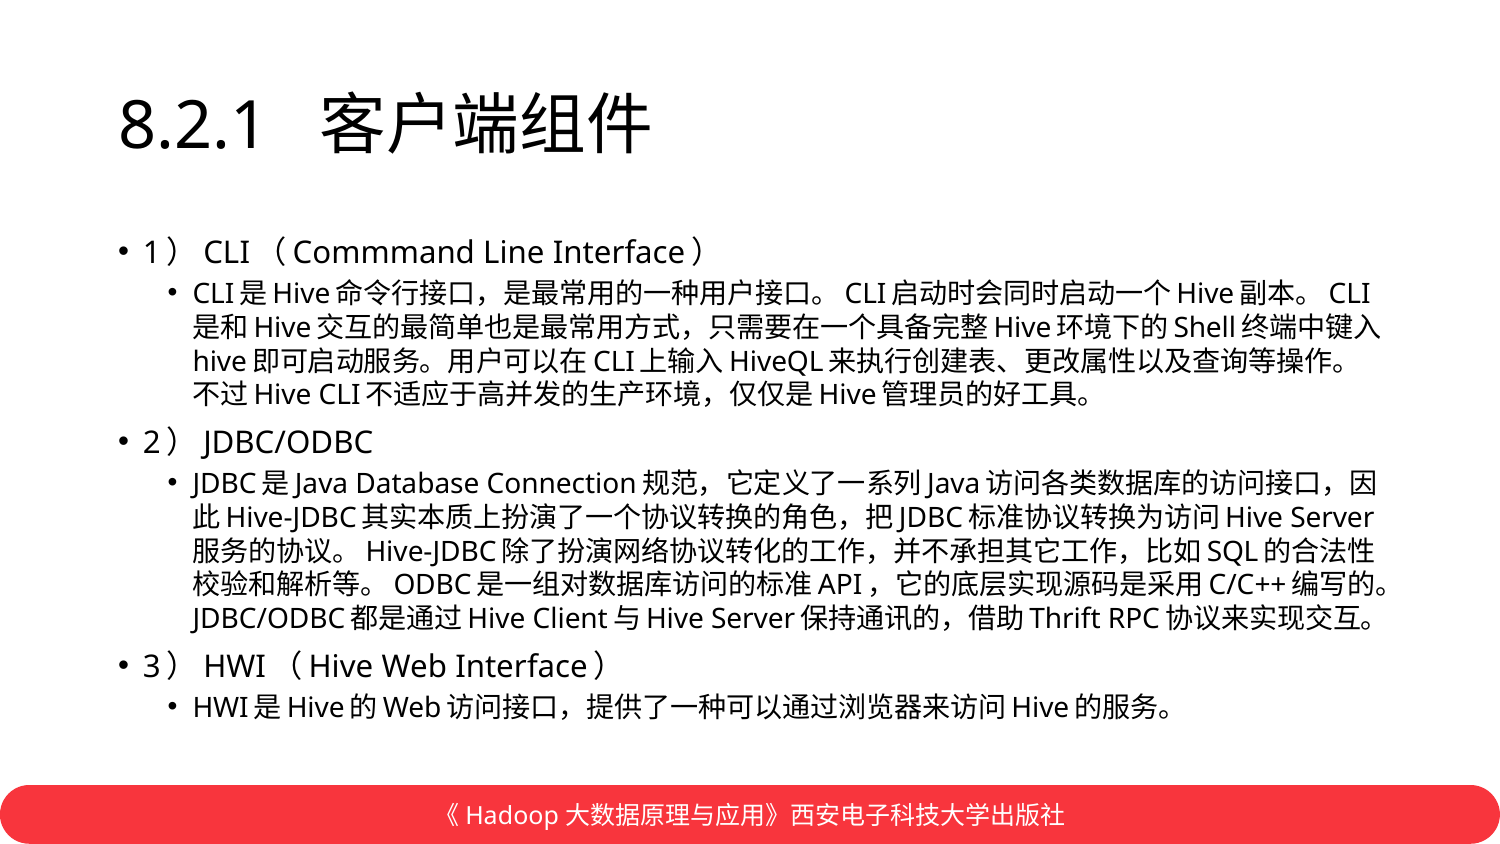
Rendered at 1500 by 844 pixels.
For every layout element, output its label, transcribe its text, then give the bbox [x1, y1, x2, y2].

title 8.2.1 客户端组件 [103, 44, 1397, 208]
list 1）CLI（Commmand Line Interface） CLI是Hive命令行接口，是最常用的一种用户接口。CLI启动时会同时启动一个Hive副本。CLI是和Hive交互的最简单也是最常用方式，只需要在一个具备完整Hive环境下的Shell终端中键入hive即可启动服务。用户可以在CLI上输入HiveQL来执行创建表、更改属性以及查询等操作。不过Hive CLI不适应于高并发的生产环境，仅仅是Hive管理员的好工具。 2）JDBC/ODBC JDBC是Java Database Connection规范，它定义了一系列Java访问各类数据库的访问接口，因此Hive-JDBC其实本质上扮演了一个协议转换的角色，把JDBC标准协议转换为访问Hive Server服务的协议。Hive-JDBC除了扮演网络协议转化的工作，并不承担其它工作，比如SQL的合法性校验和解析等。ODBC是一组对数据库访问的标准API，它的底层实现源码是采用C/C++编写的。JDBC/ODBC都是通过Hive Client与Hive Server保持通讯的，借助Thrift RPC协议来实现交互。 3）HWI（Hive Web Interface） HWI是Hive的Web访问接口，提供了一种可以通过浏览器来访问Hive的服务。 [103, 224, 1397, 760]
